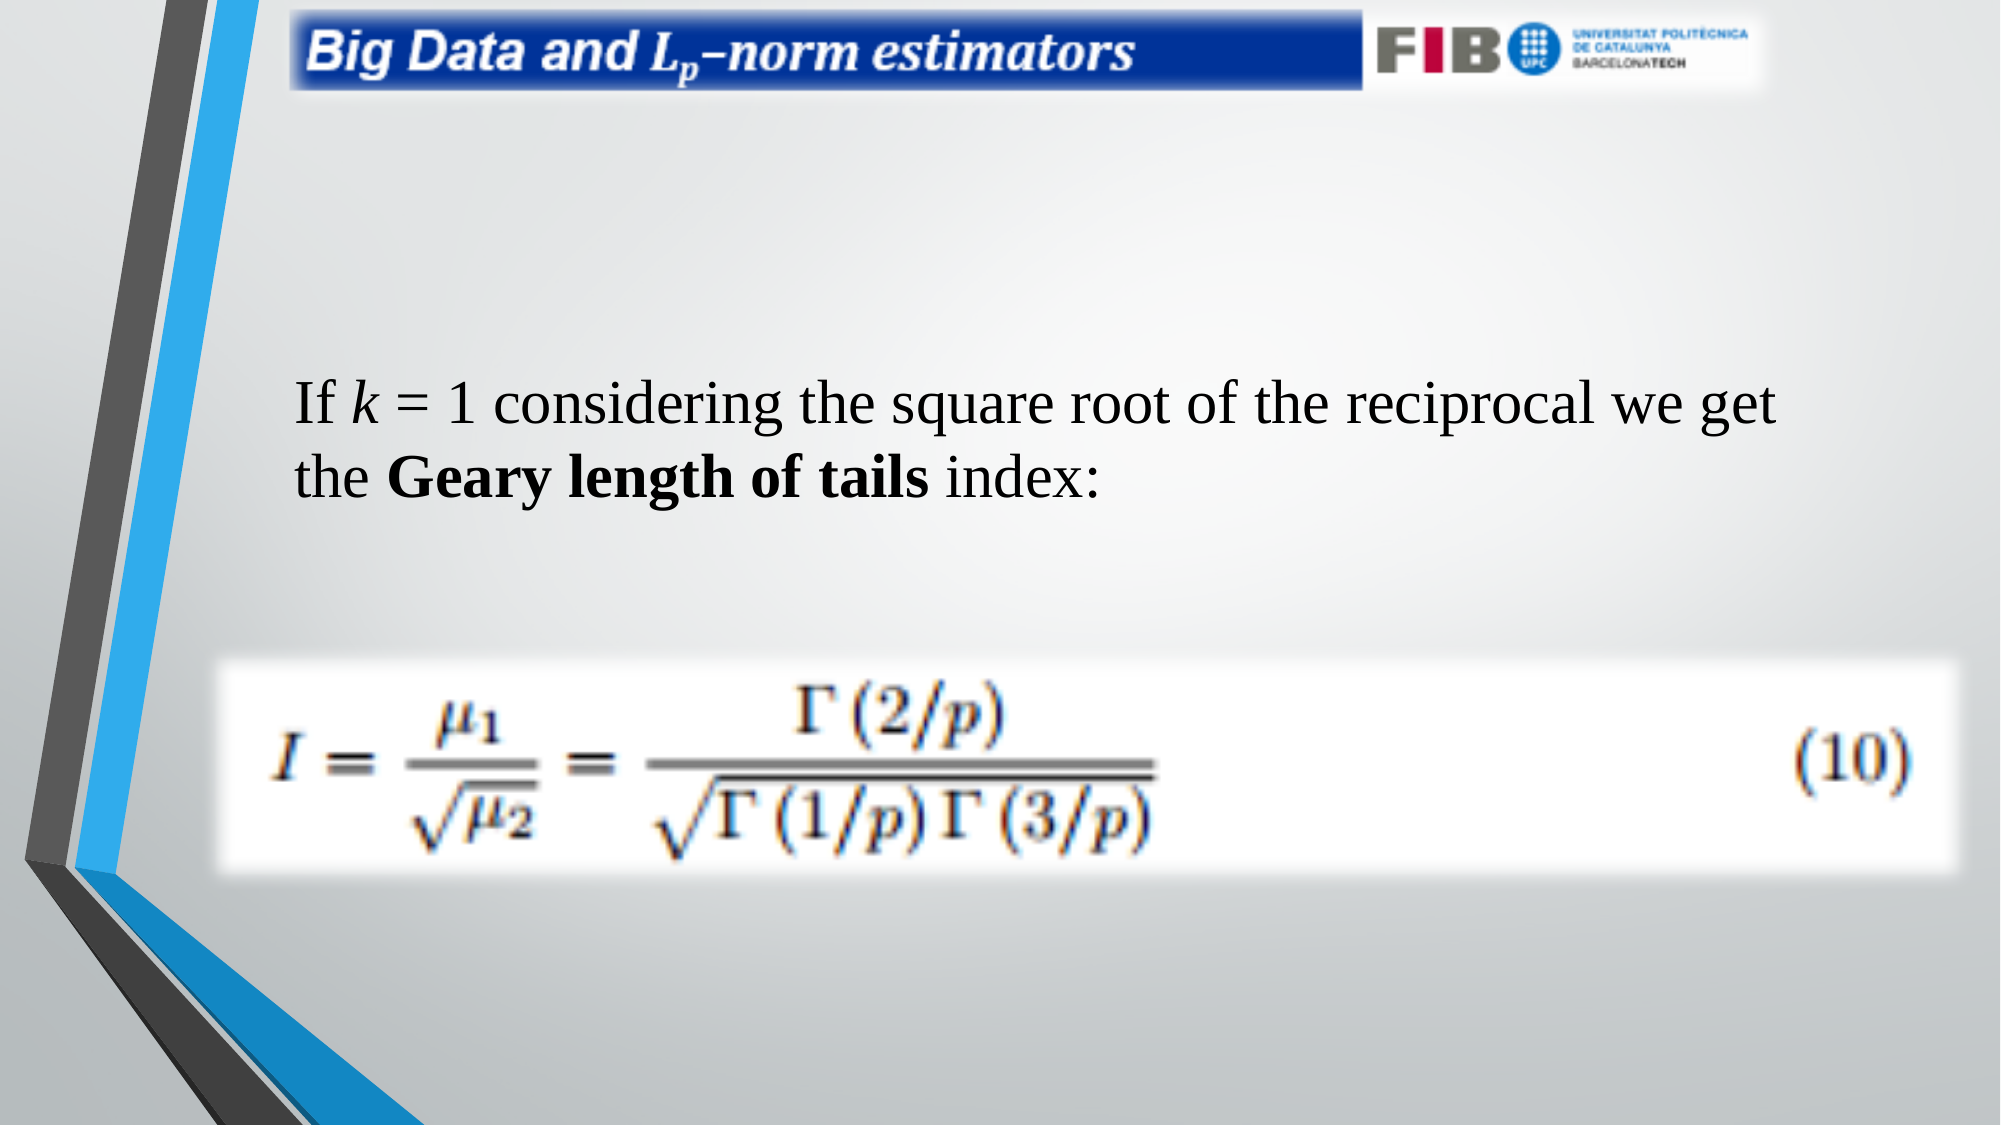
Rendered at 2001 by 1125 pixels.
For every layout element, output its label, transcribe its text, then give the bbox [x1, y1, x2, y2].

picture [201, 643, 1974, 890]
text_box If k = 1 considering the square root of the reciprocal we get the Geary length of tails index: [279, 353, 1848, 643]
picture [279, 0, 1781, 108]
